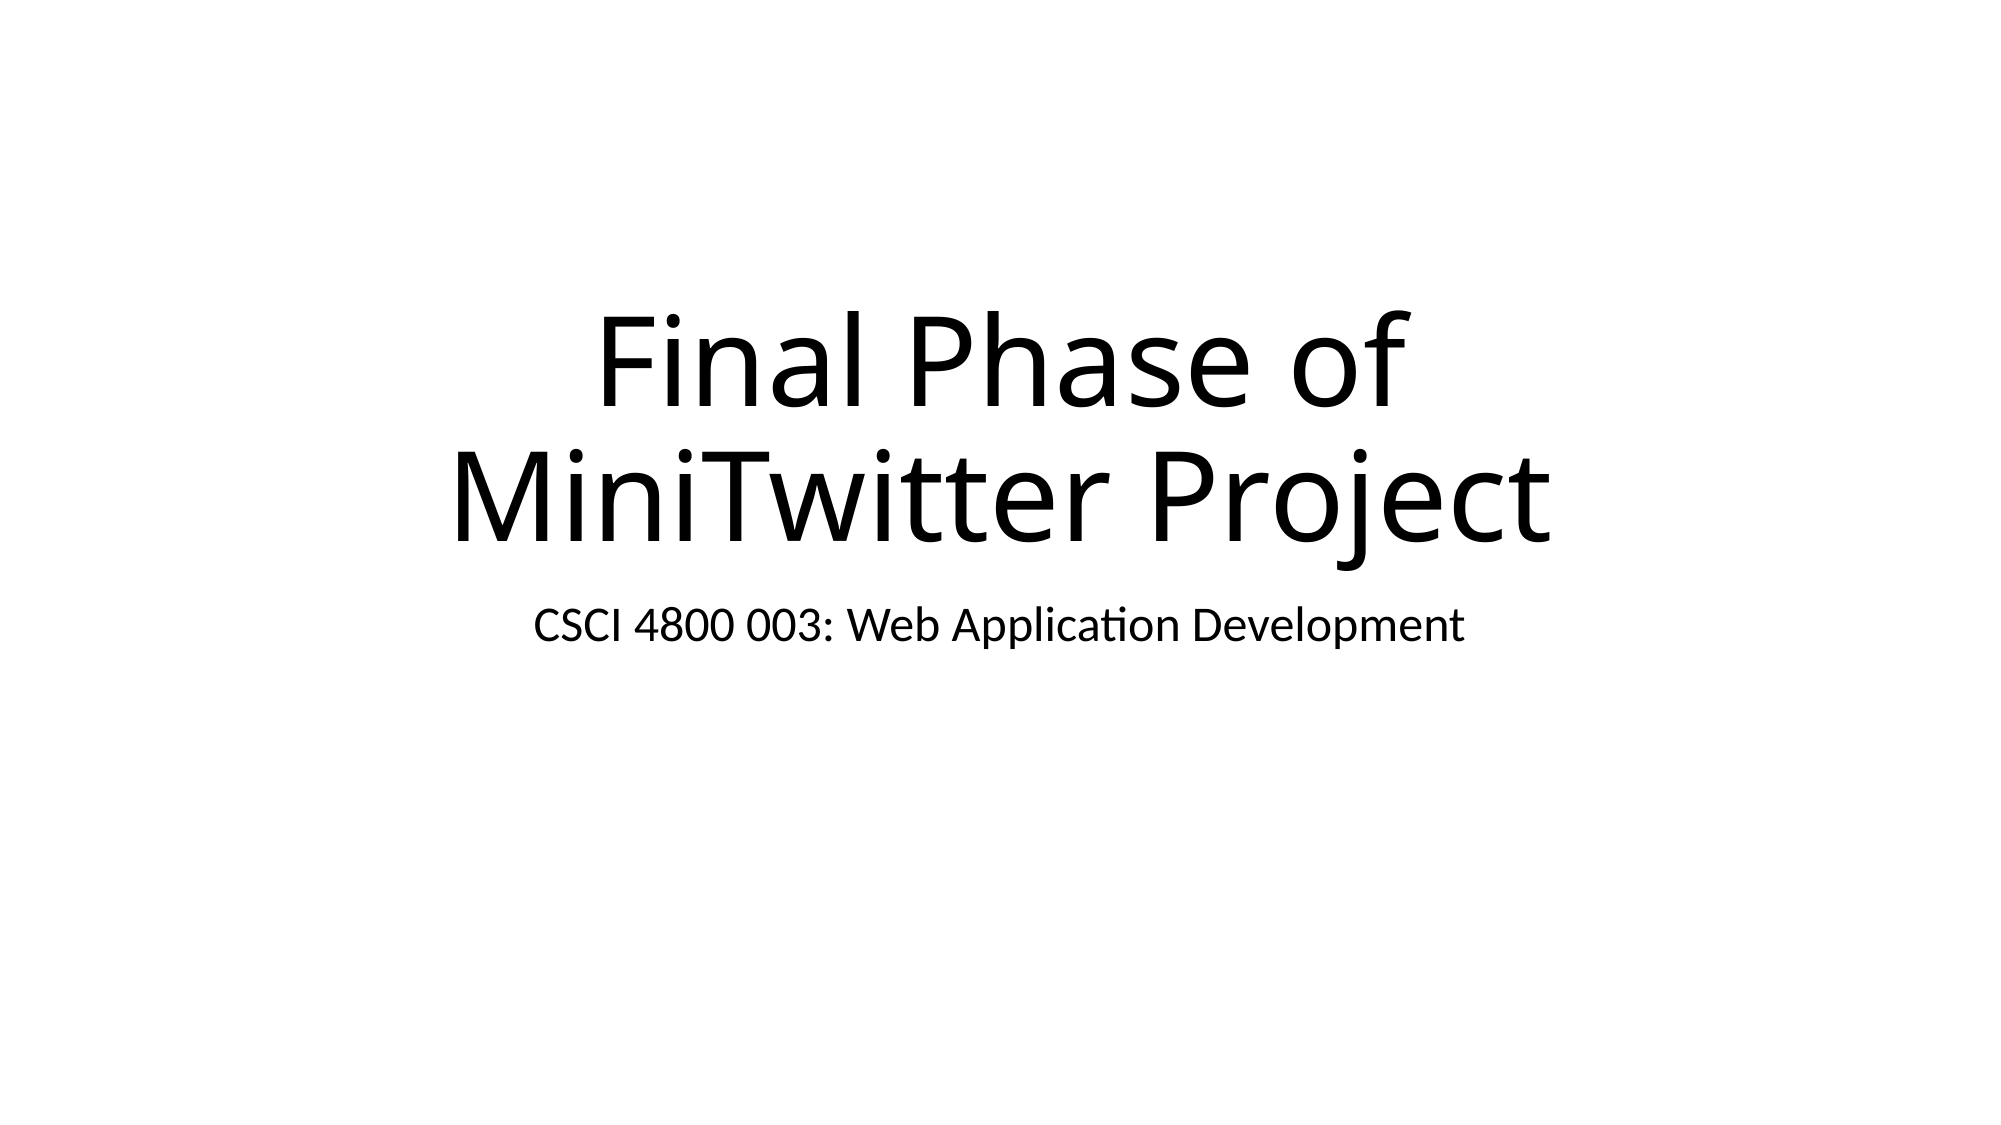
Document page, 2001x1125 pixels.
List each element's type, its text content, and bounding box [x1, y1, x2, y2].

title Final Phase of MiniTwitter Project [249, 184, 1750, 576]
subtitle CSCI 4800 003: Web Application Development [249, 590, 1750, 863]
